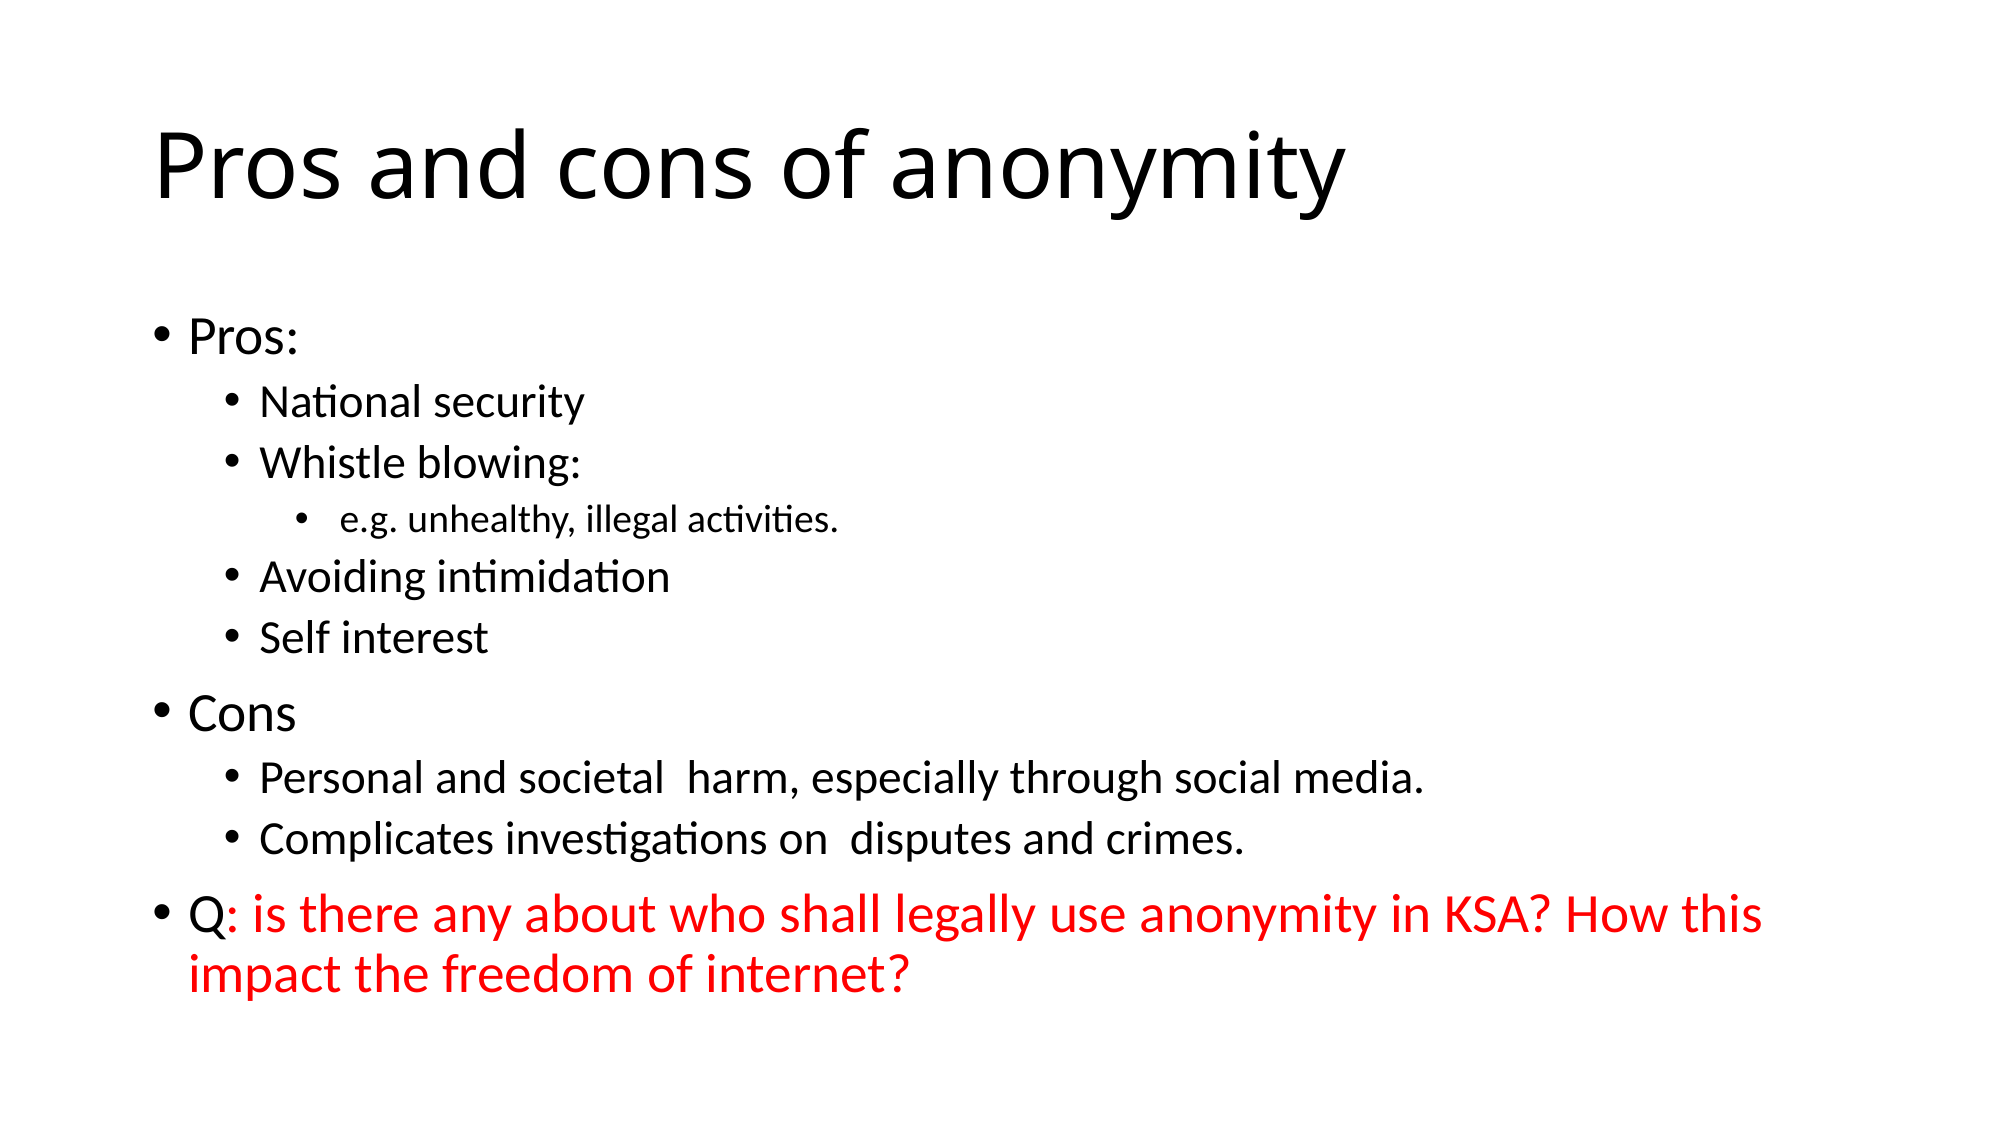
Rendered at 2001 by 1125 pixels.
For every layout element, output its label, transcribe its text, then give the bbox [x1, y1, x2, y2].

list Pros: National security Whistle blowing: e.g. unhealthy, illegal activities. Avoiding intimidation Self interest Cons Personal and societal harm, especially through social media. Complicates investigations on disputes and crimes. Q: is there any about who shall legally use anonymity in KSA? How this impact the freedom of internet? [137, 299, 1863, 1014]
title Pros and cons of anonymity [137, 59, 1863, 278]
